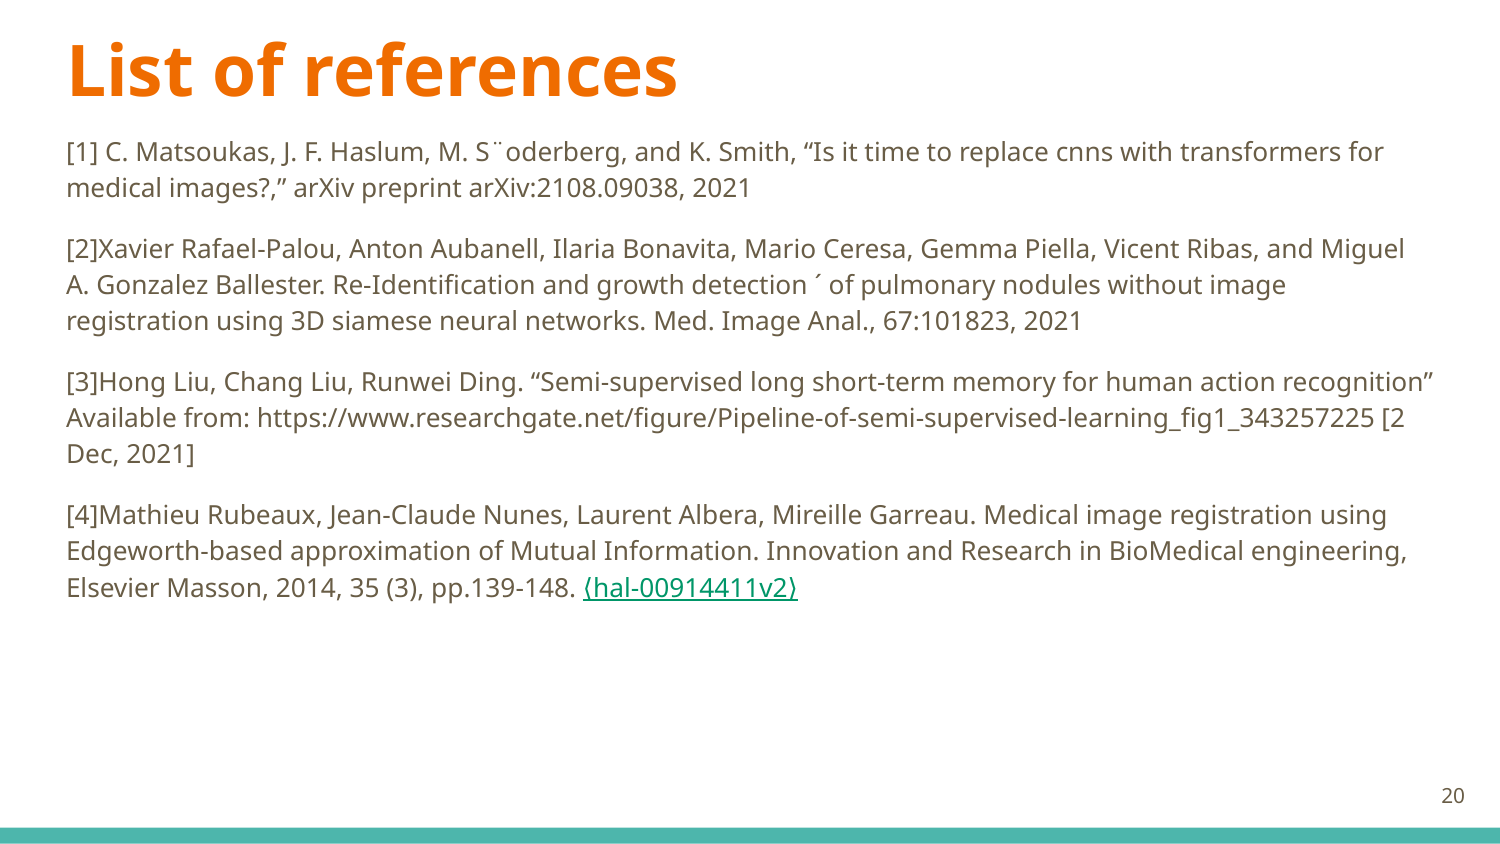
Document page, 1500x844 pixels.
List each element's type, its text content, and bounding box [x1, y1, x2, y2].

list [1] C. Matsoukas, J. F. Haslum, M. S¨oderberg, and K. Smith, “Is it time to replace cnns with transformers for medical images?,” arXiv preprint arXiv:2108.09038, 2021 [2]Xavier Rafael-Palou, Anton Aubanell, Ilaria Bonavita, Mario Ceresa, Gemma Piella, Vicent Ribas, and Miguel A. Gonzalez Ballester. Re-Identification and growth detection ´ of pulmonary nodules without image registration using 3D siamese neural networks. Med. Image Anal., 67:101823, 2021 [3]Hong Liu, Chang Liu, Runwei Ding. “Semi-supervised long short-term memory for human action recognition” Available from: https://www.researchgate.net/figure/Pipeline-of-semi-supervised-learning_fig1_343257225 [2 Dec, 2021] [4]Mathieu Rubeaux, Jean-Claude Nunes, Laurent Albera, Mireille Garreau. Medical image registration using Edgeworth-based approximation of Mutual Information. Innovation and Research in BioMedical engineering, Elsevier Masson, 2014, 35 (3), pp.139-148. ⟨hal-00914411v2⟩ [51, 115, 1449, 805]
title List of references [51, 10, 1449, 115]
slide_number ‹#› [1389, 764, 1480, 830]
